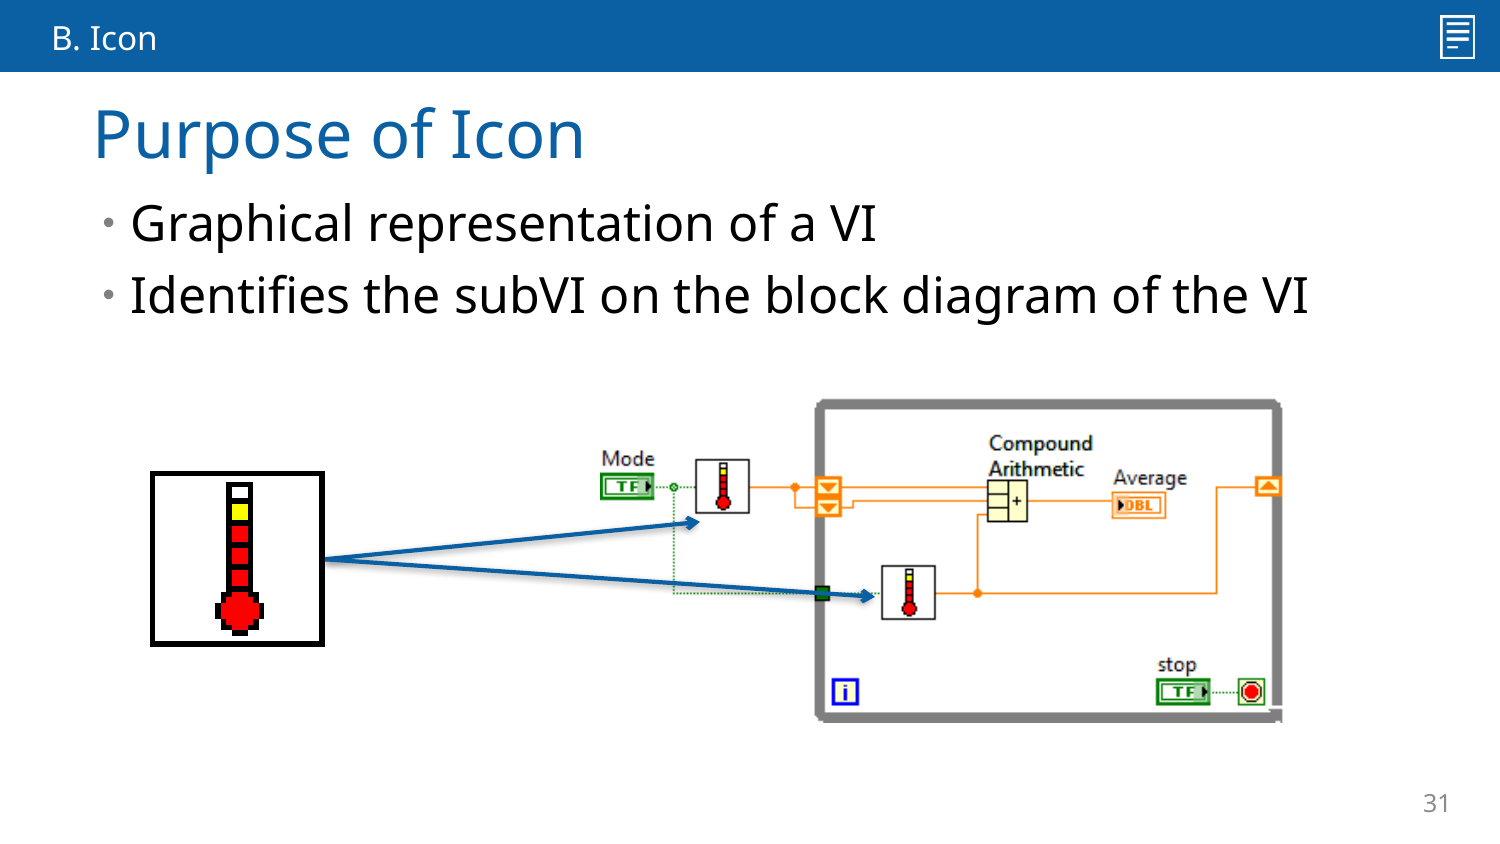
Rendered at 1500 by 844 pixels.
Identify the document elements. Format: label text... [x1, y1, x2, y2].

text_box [324, 521, 701, 558]
picture [1440, 15, 1475, 59]
slide_number 31 [1400, 782, 1475, 828]
picture [599, 396, 1286, 723]
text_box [324, 559, 876, 598]
list B. Icon [35, 9, 1113, 63]
list Graphical representation of a VI Identifies the subVI on the block diagram of the VI [87, 184, 1363, 760]
list Purpose of Icon [78, 84, 1366, 185]
picture [149, 471, 326, 648]
